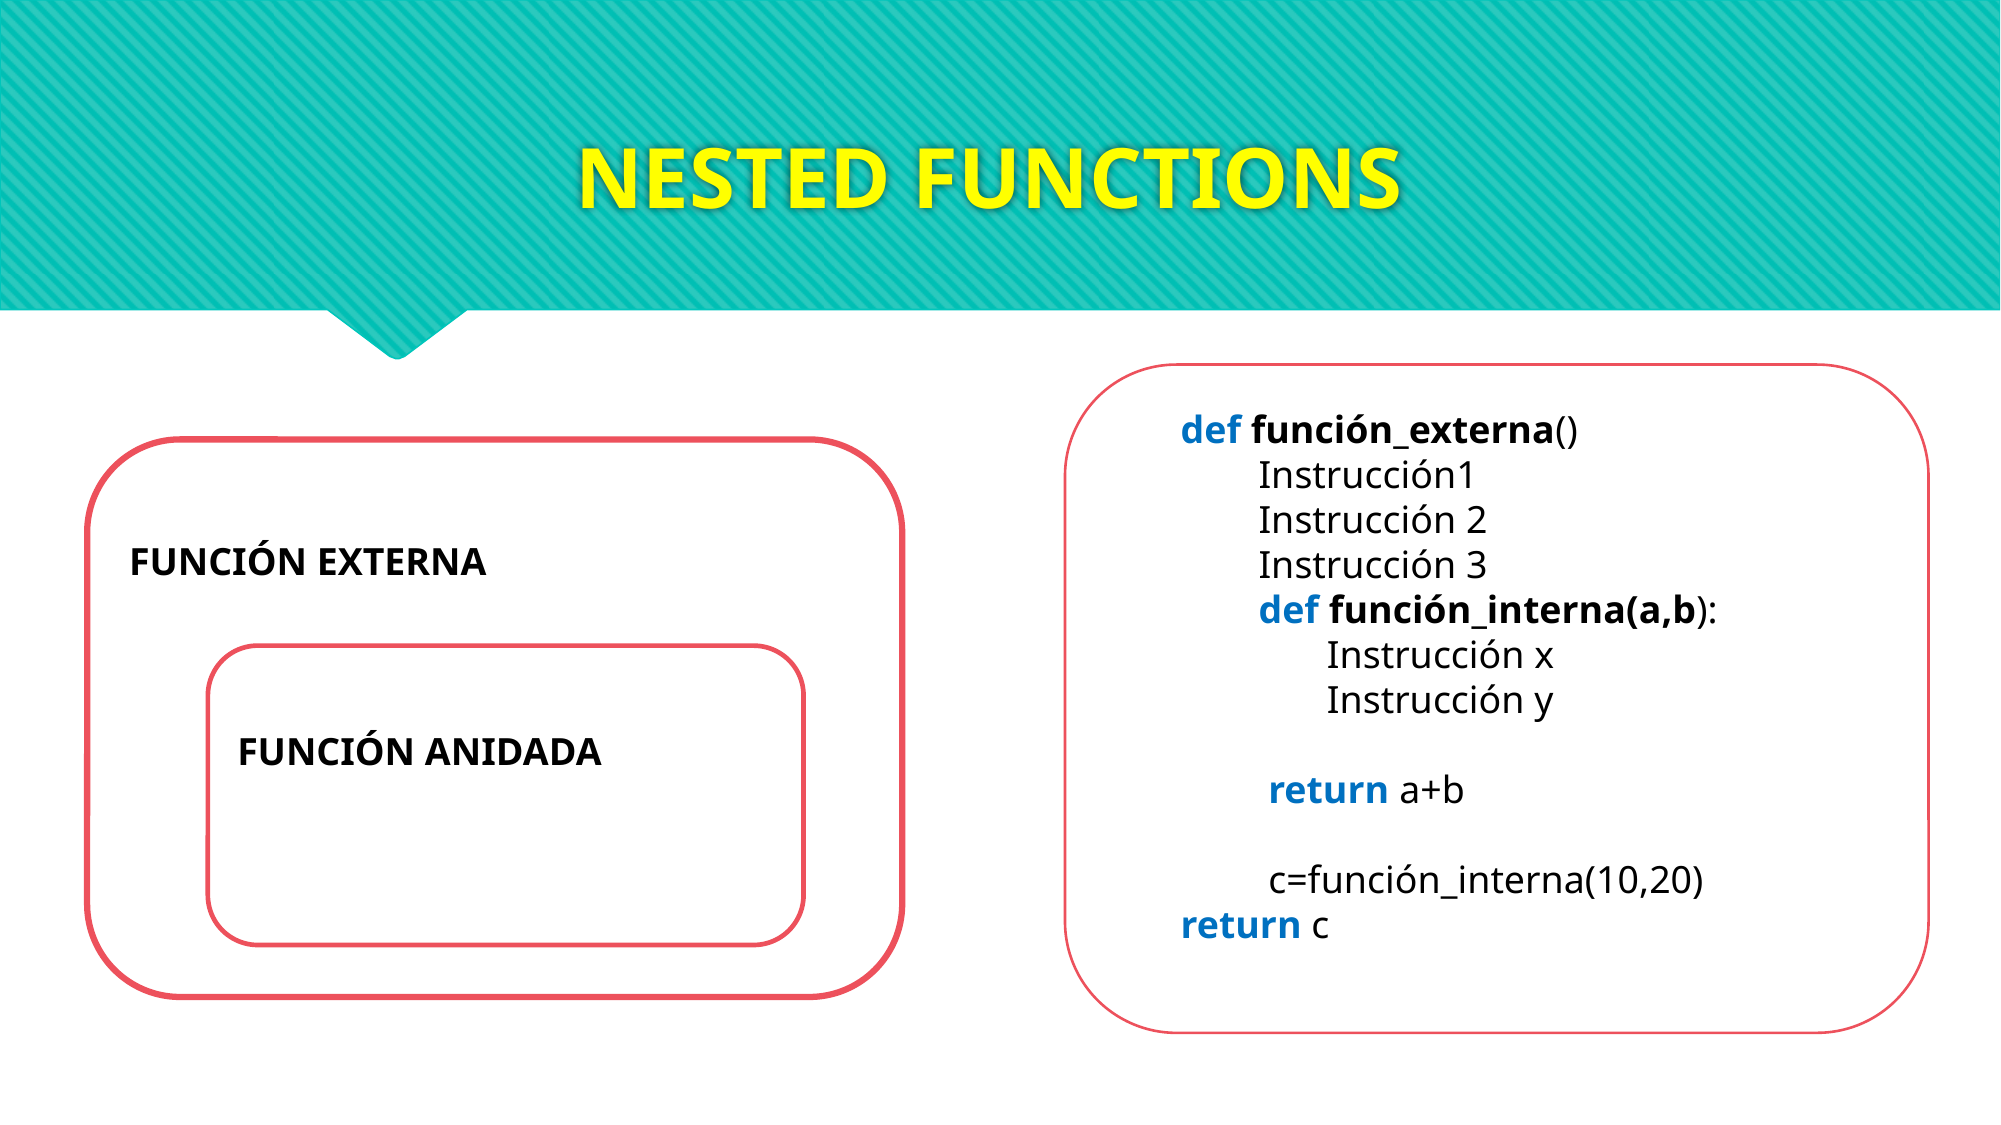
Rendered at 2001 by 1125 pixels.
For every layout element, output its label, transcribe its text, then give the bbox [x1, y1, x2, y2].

list [134, 364, 1156, 962]
text_box FUNCIÓN EXTERNA [85, 438, 904, 999]
title NESTED FUNCTIONS [132, 73, 1868, 233]
text_box FUNCIÓN ANIDADA [206, 644, 805, 947]
text_box def función_externa() Instrucción1 Instrucción 2 Instrucción 3 def función_interna(a,b): Instrucción x Instrucción y return a+b c=función_interna(10,20) return c [1063, 363, 1930, 1035]
list [1837, 364, 1866, 373]
